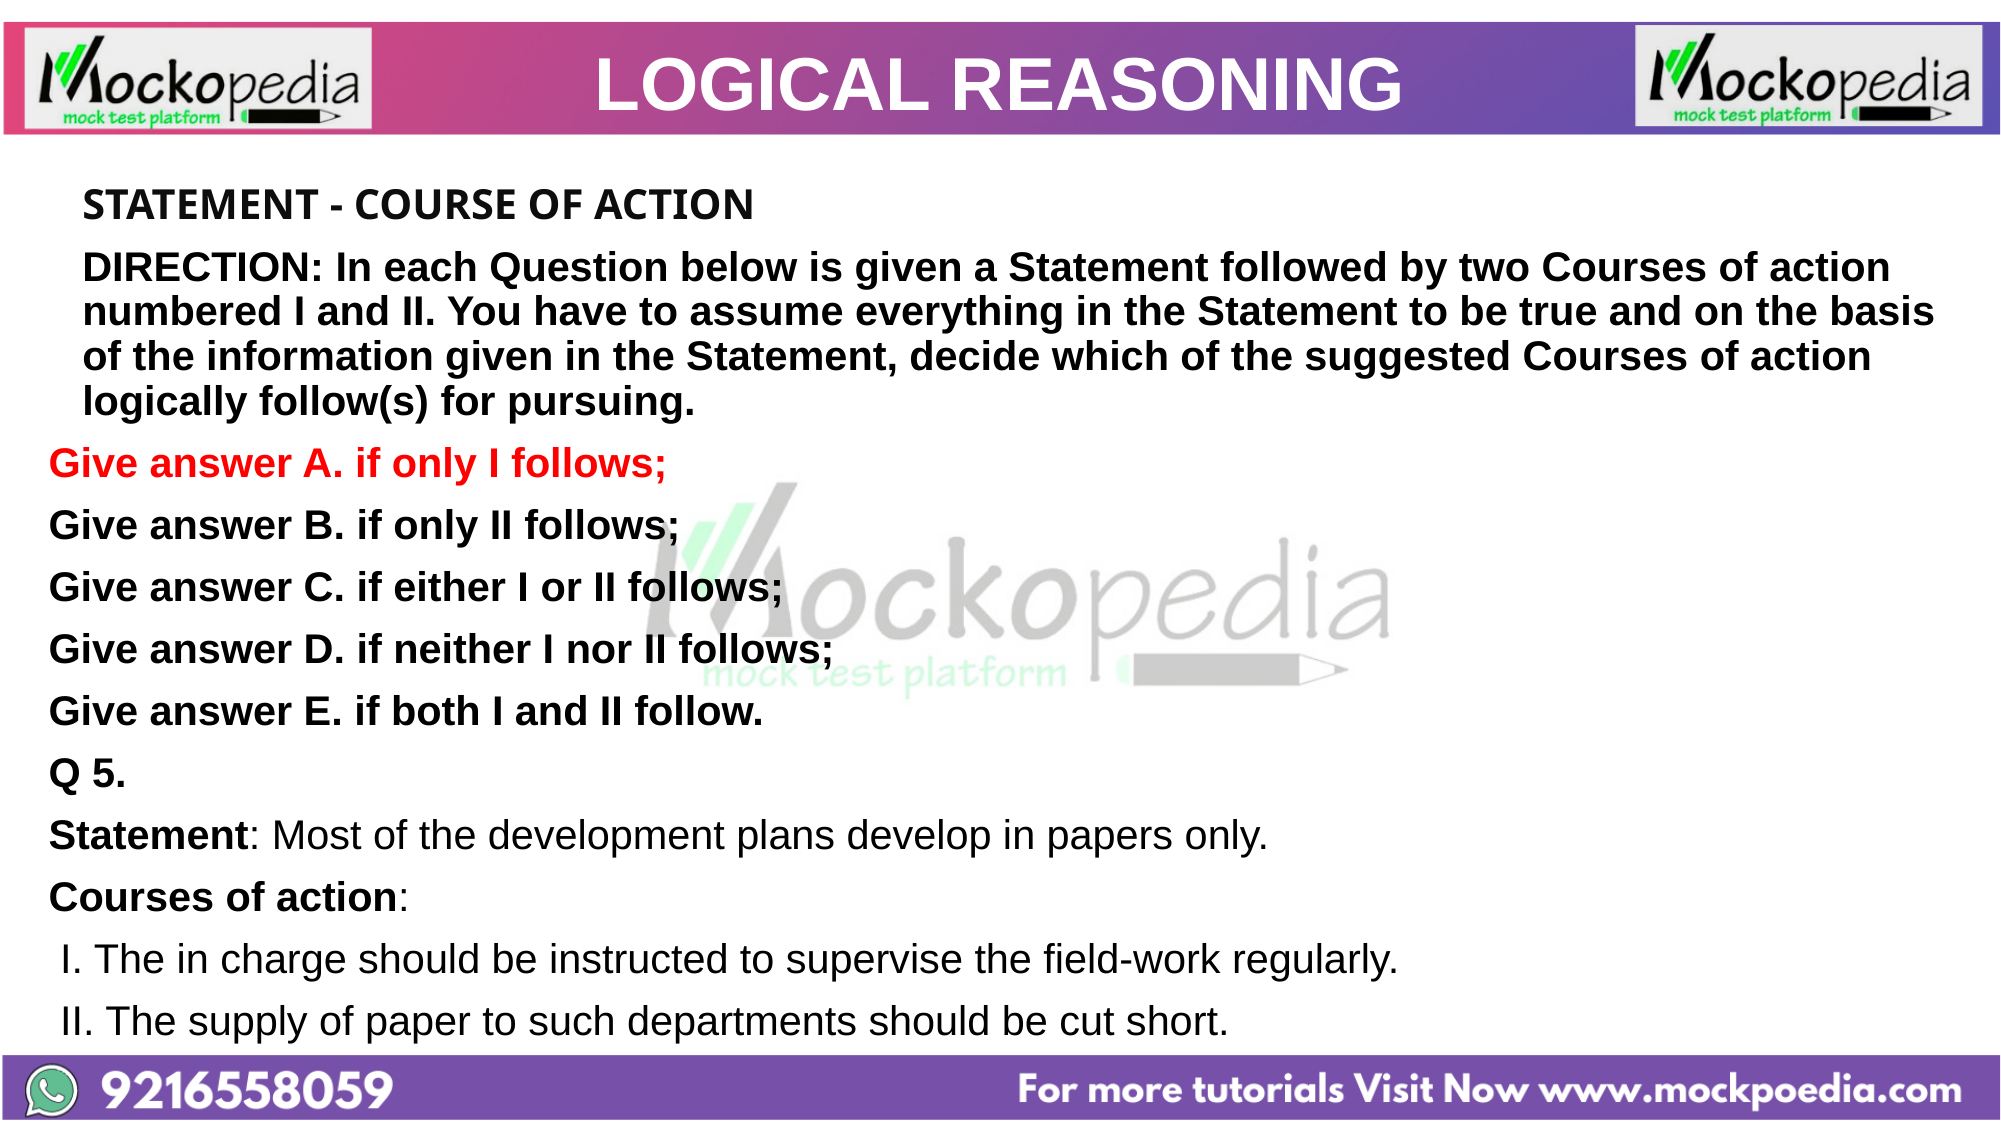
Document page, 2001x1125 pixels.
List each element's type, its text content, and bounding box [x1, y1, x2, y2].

title LOGICAL REASONING [41, 31, 1959, 142]
list STATEMENT - COURSE OF ACTION DIRECTION: In each Question below is given a Statement followed by two Courses of action numbered I and II. You have to assume everything in the Statement to be true and on the basis of the information given in the Statement, decide which of the suggested Courses of action logically follow(s) for pursuing. Give answer A. if only I follows; Give answer B. if only II follows; Give answer C. if either I or II follows; Give answer D. if neither I nor II follows; Give answer E. if both I and II follow. Q 5. Statement: Most of the development plans develop in papers only. Courses of action: I. The in charge should be instructed to supervise the field-work regularly. II. The supply of paper to such departments should be cut short. [33, 175, 1959, 1053]
picture [0, 0, 2001, 1125]
